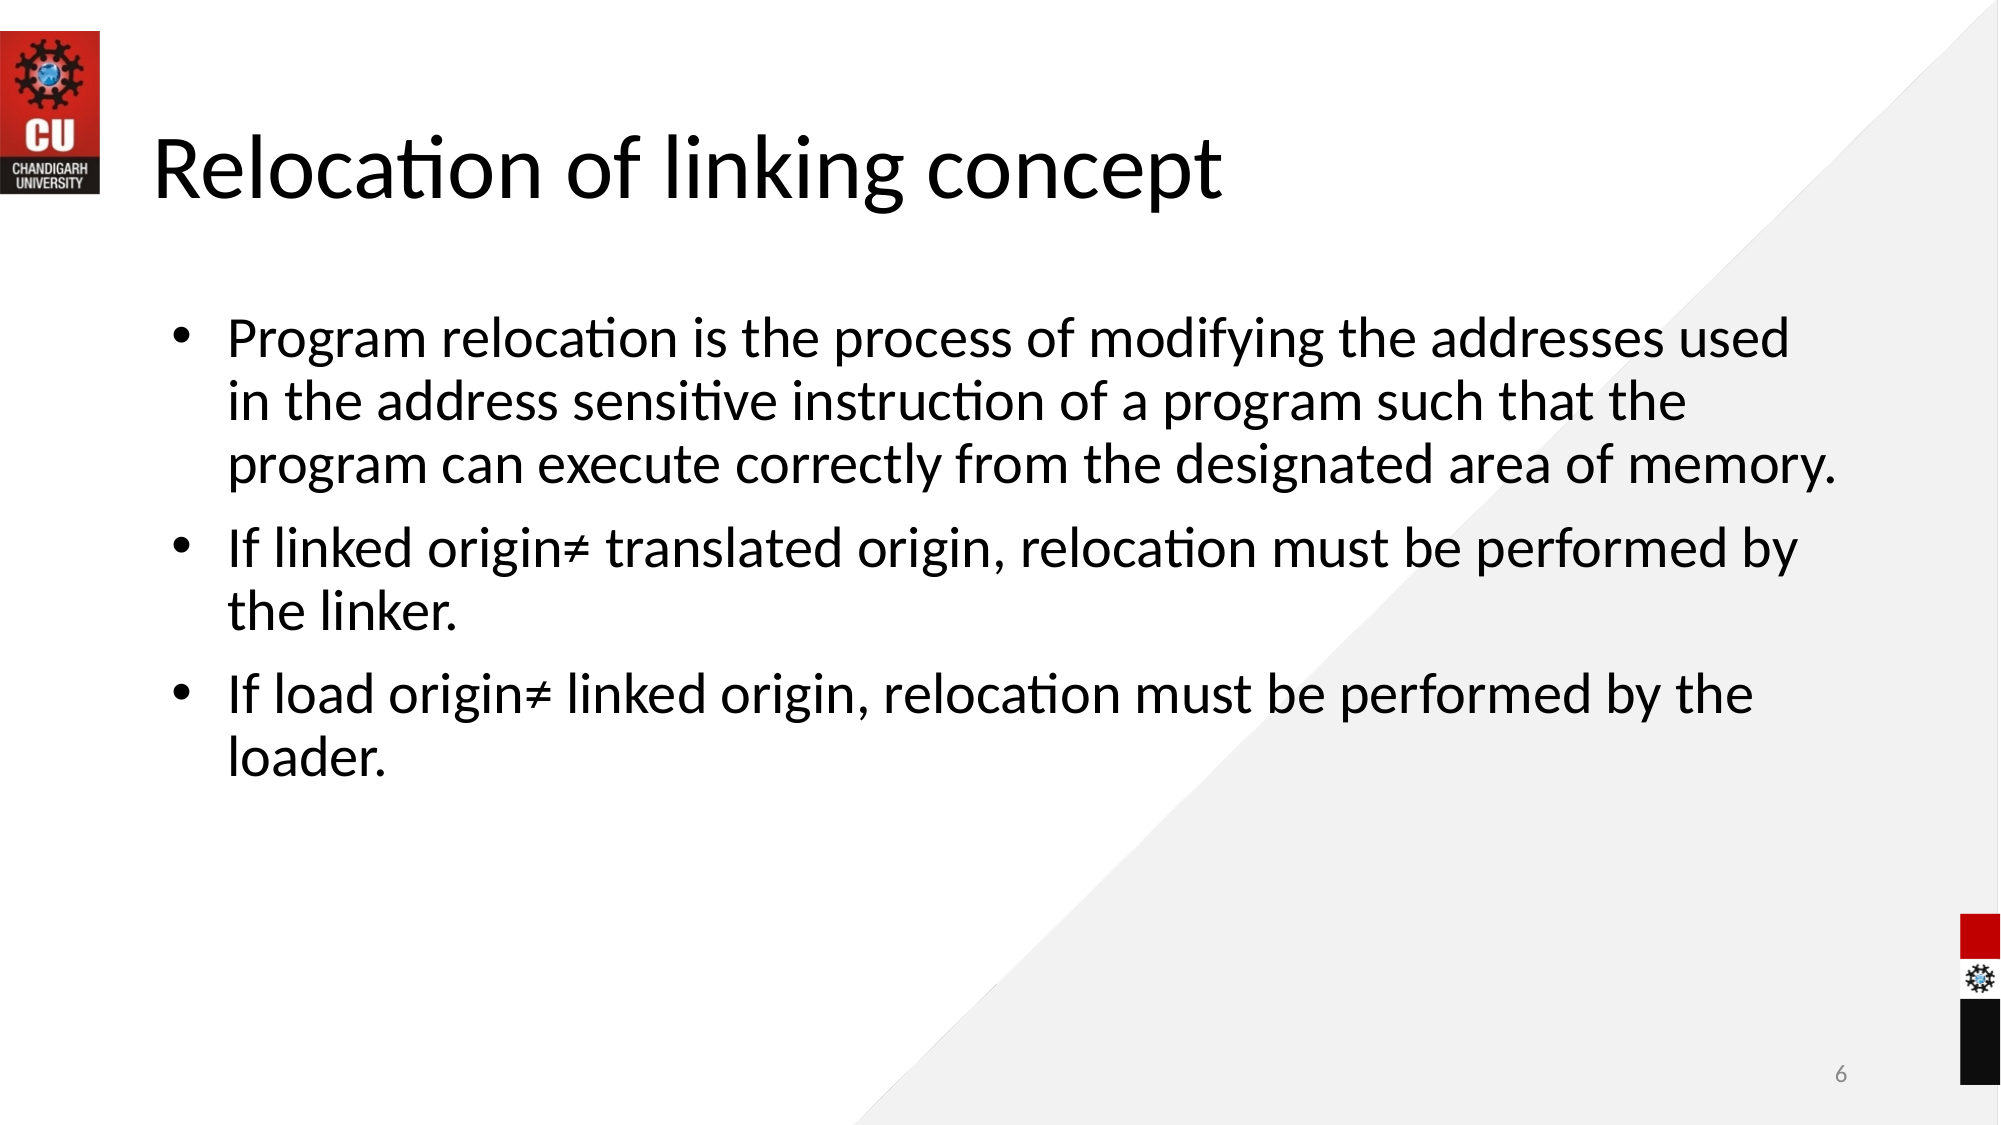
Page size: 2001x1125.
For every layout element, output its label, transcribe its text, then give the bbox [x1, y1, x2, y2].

title Relocation of linking concept [137, 59, 1863, 278]
list Program relocation is the process of modifying the addresses used in the address sensitive instruction of a program such that the program can execute correctly from the designated area of memory. If linked origin≠ translated origin, relocation must be performed by the linker. If load origin≠ linked origin, relocation must be performed by the loader. [137, 299, 1863, 1014]
picture [0, 0, 2001, 1125]
slide_number 6 [1412, 1042, 1863, 1103]
